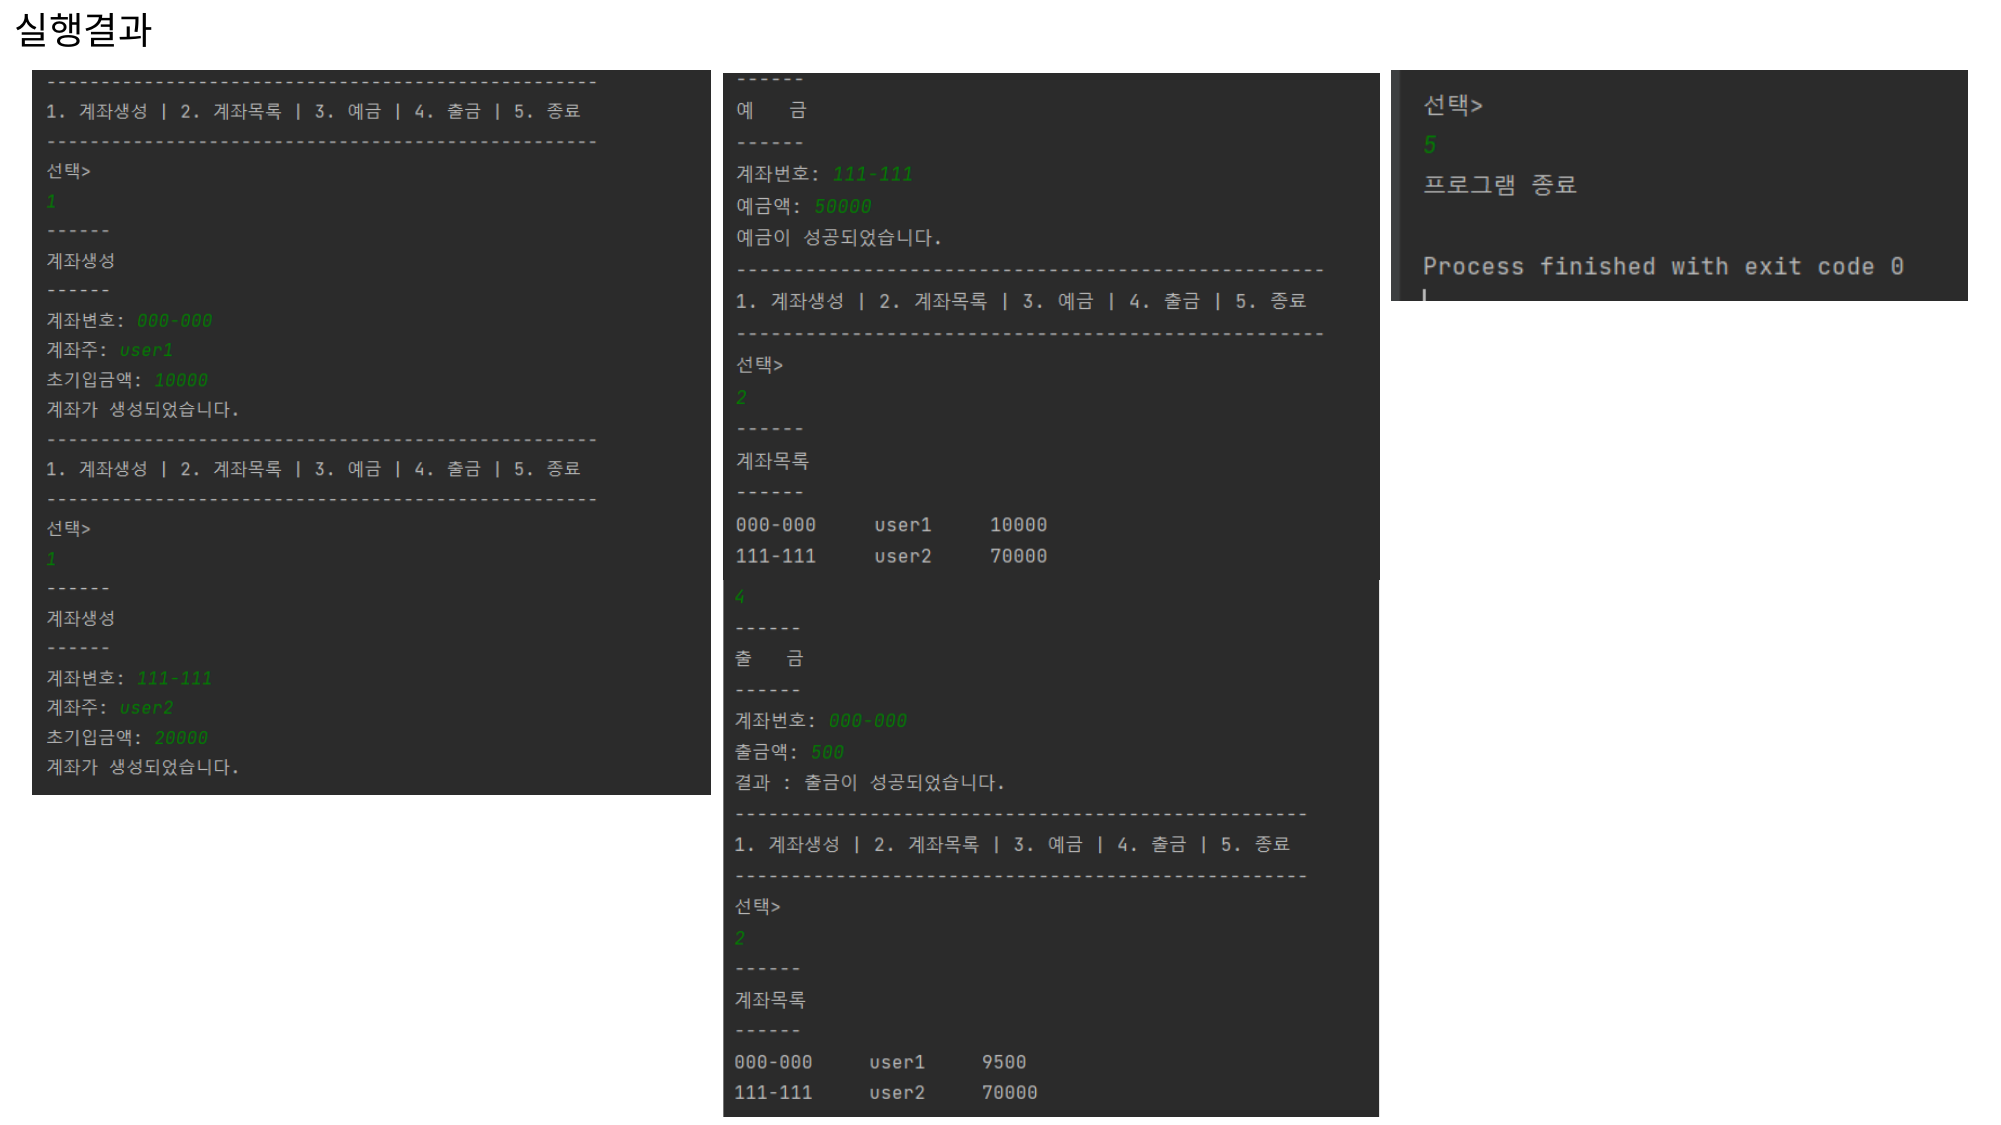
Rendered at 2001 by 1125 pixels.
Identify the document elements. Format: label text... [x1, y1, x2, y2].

picture [32, 70, 711, 795]
picture [723, 73, 1380, 1117]
picture [1391, 70, 1968, 301]
text_box 실행결과 [0, 0, 464, 60]
